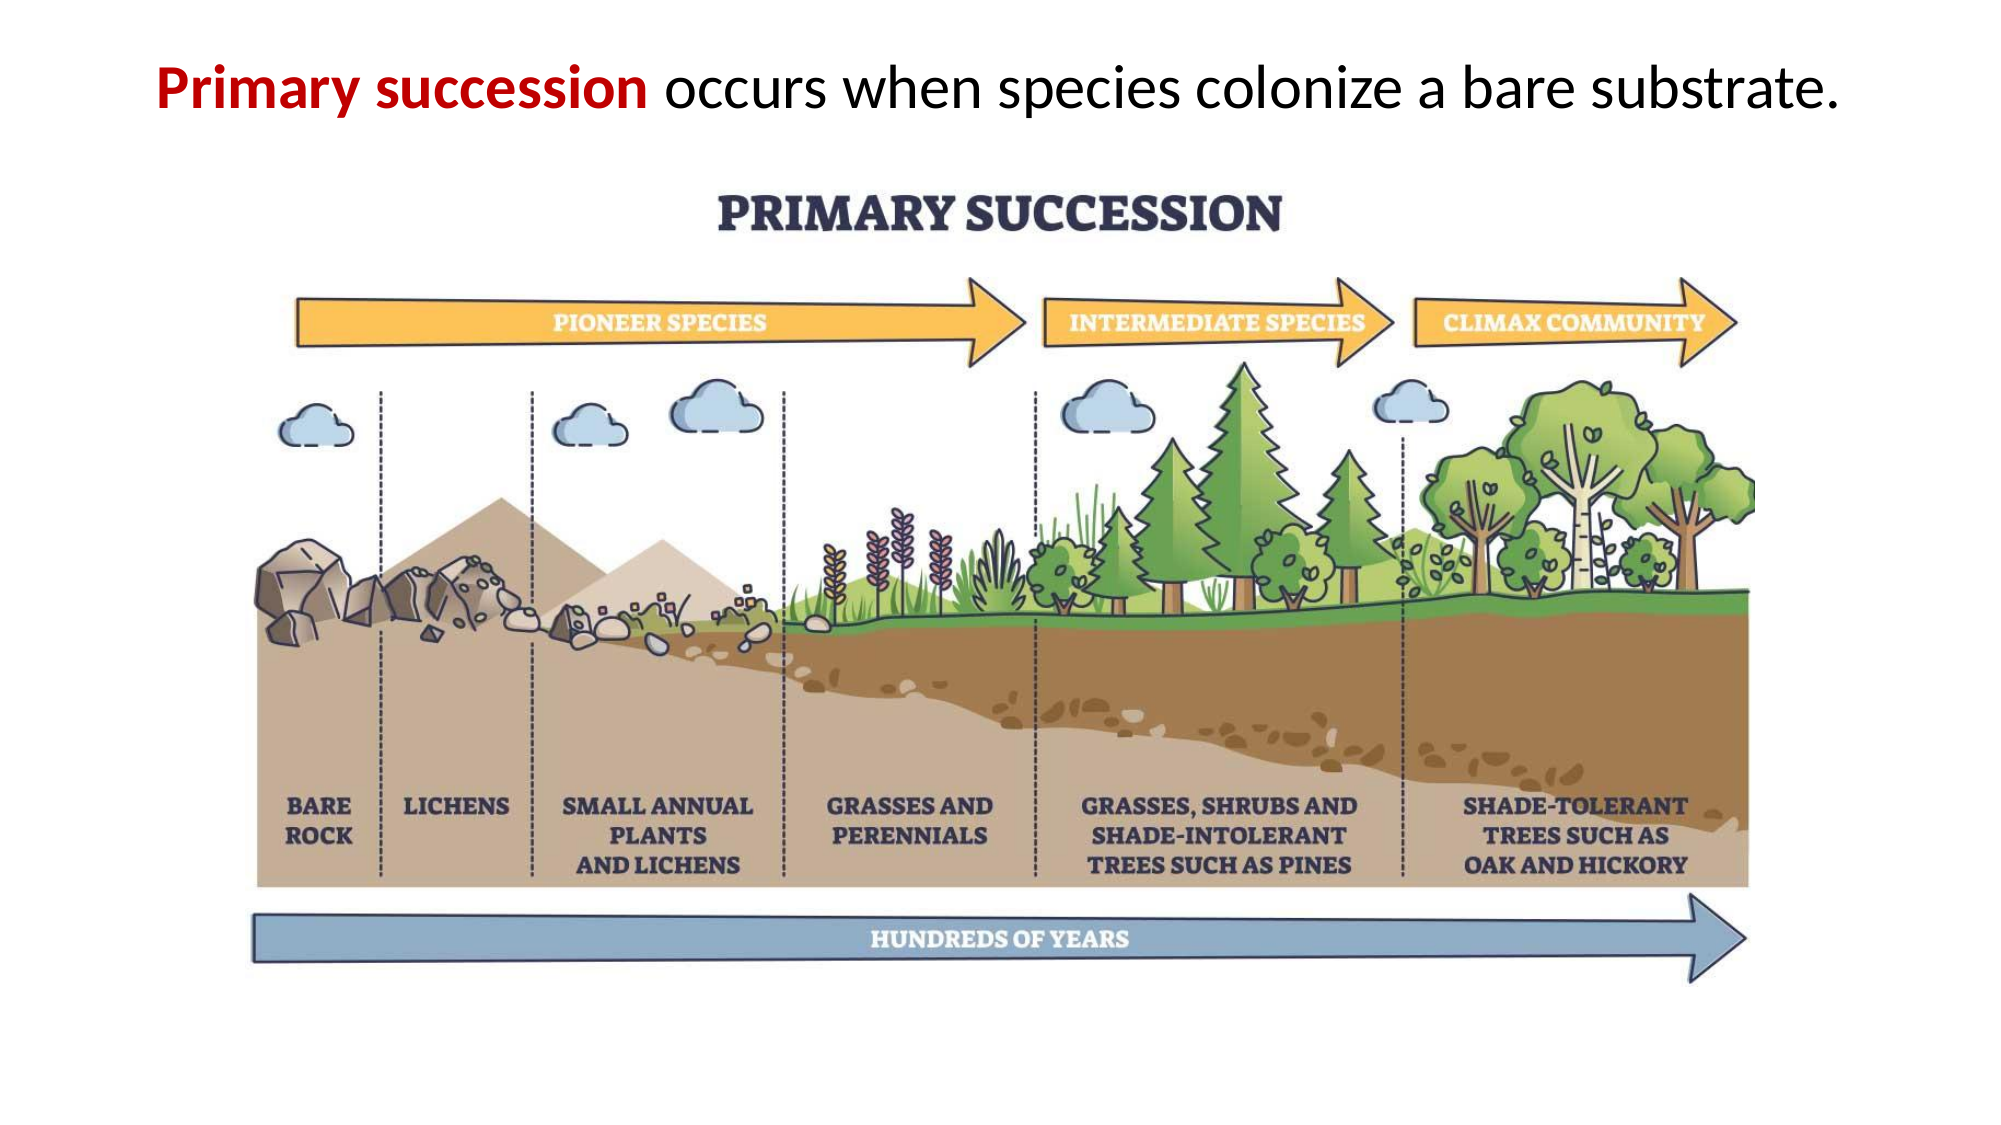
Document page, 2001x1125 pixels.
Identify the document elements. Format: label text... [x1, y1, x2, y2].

title Primary succession occurs when species colonize a bare substrate. [86, 0, 1914, 198]
picture [245, 137, 1755, 987]
